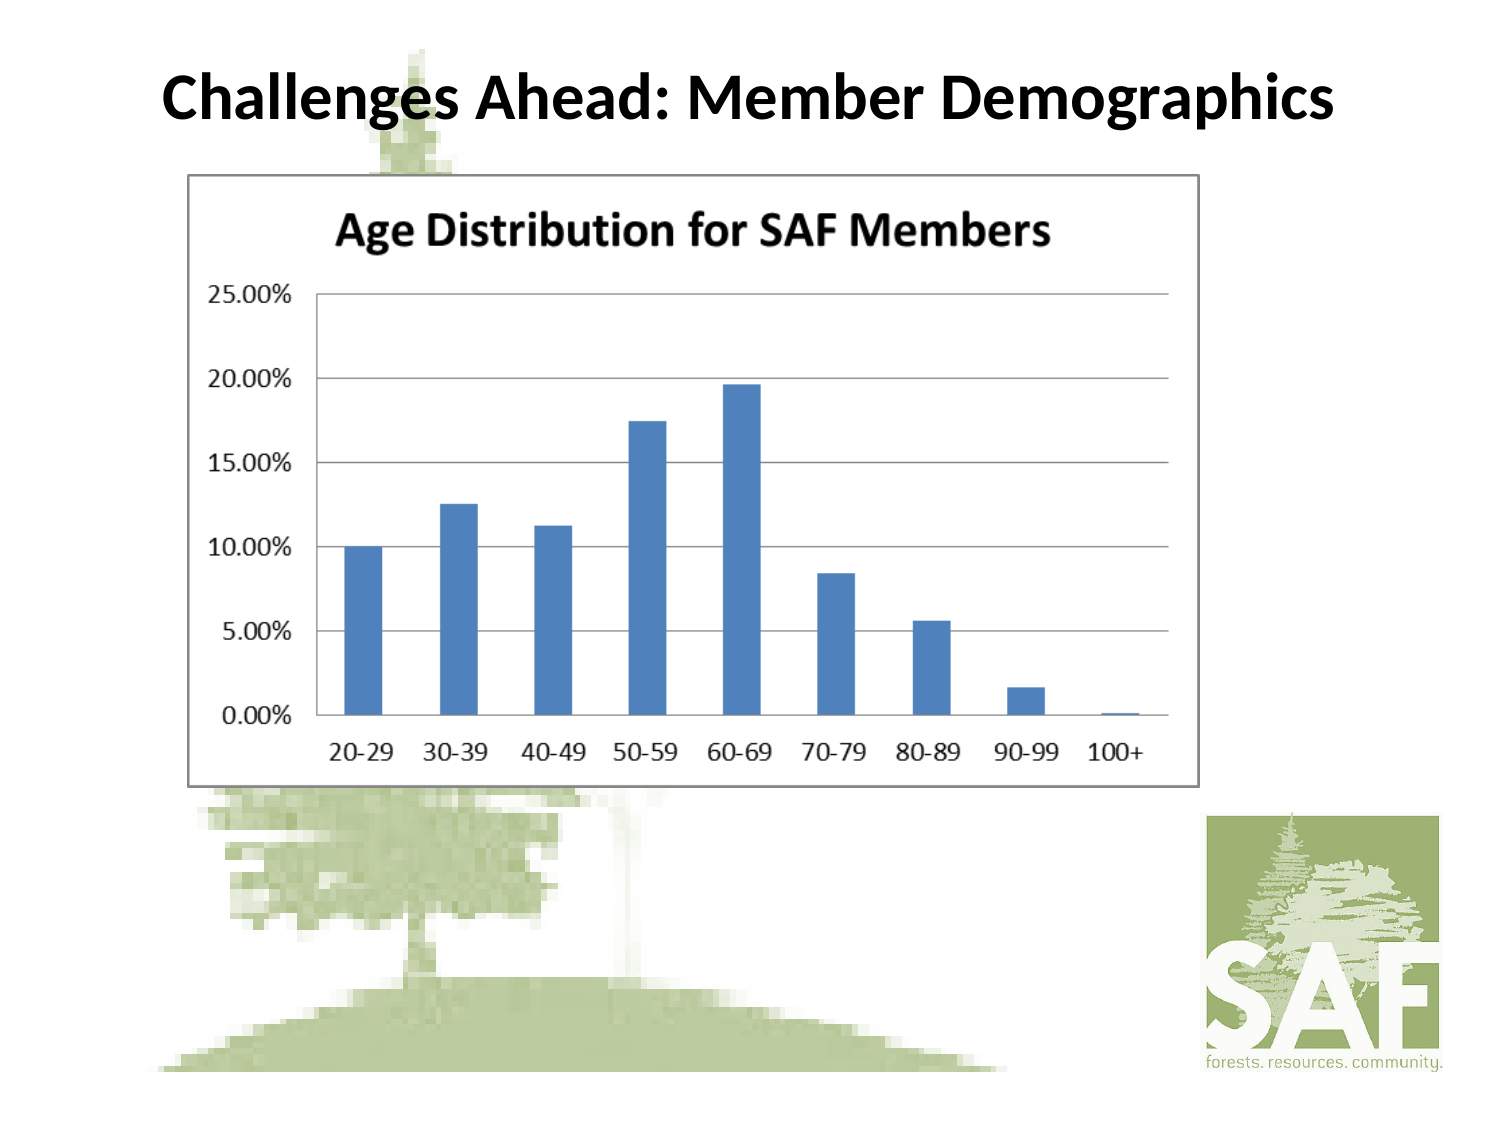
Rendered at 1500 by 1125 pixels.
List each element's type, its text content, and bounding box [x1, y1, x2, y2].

title Challenges Ahead: Member Demographics [75, 45, 1425, 233]
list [187, 174, 1201, 788]
